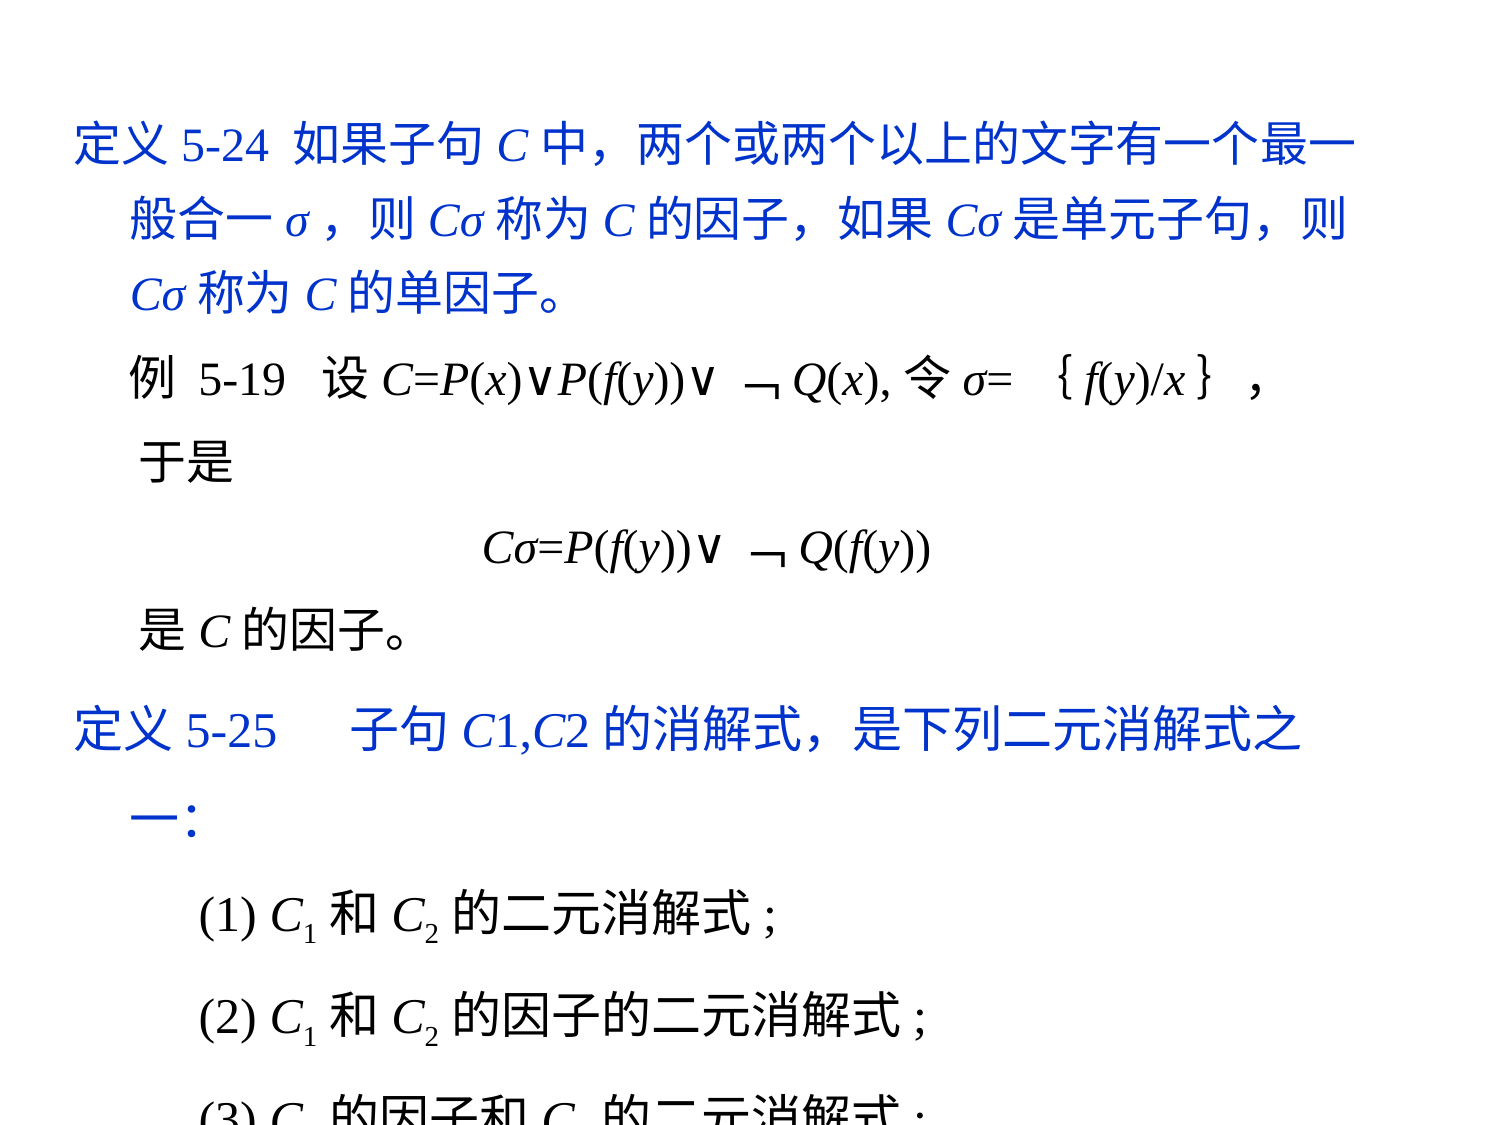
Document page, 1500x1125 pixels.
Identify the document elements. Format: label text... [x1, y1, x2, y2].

list 定义5-24 如果子句C中，两个或两个以上的文字有一个最一般合一σ，则Cσ称为C的因子，如果Cσ是单元子句，则Cσ称为C的单因子。 例 5-19 设C=P(x)∨P(f(y))∨﹁Q(x),令σ=｛f(y)/x｝， 于是 Cσ=P(f(y))∨﹁Q(f(y)) 是C的因子。 定义5-25 子句C1,C2的消解式，是下列二元消解式之一： (1) C1和C2的二元消解式; (2) C1和C2的因子的二元消解式; (3) C1的因子和C2的二元消解式; (4) C1的因子和C2的因子的二元消解式。 [58, 88, 1372, 976]
